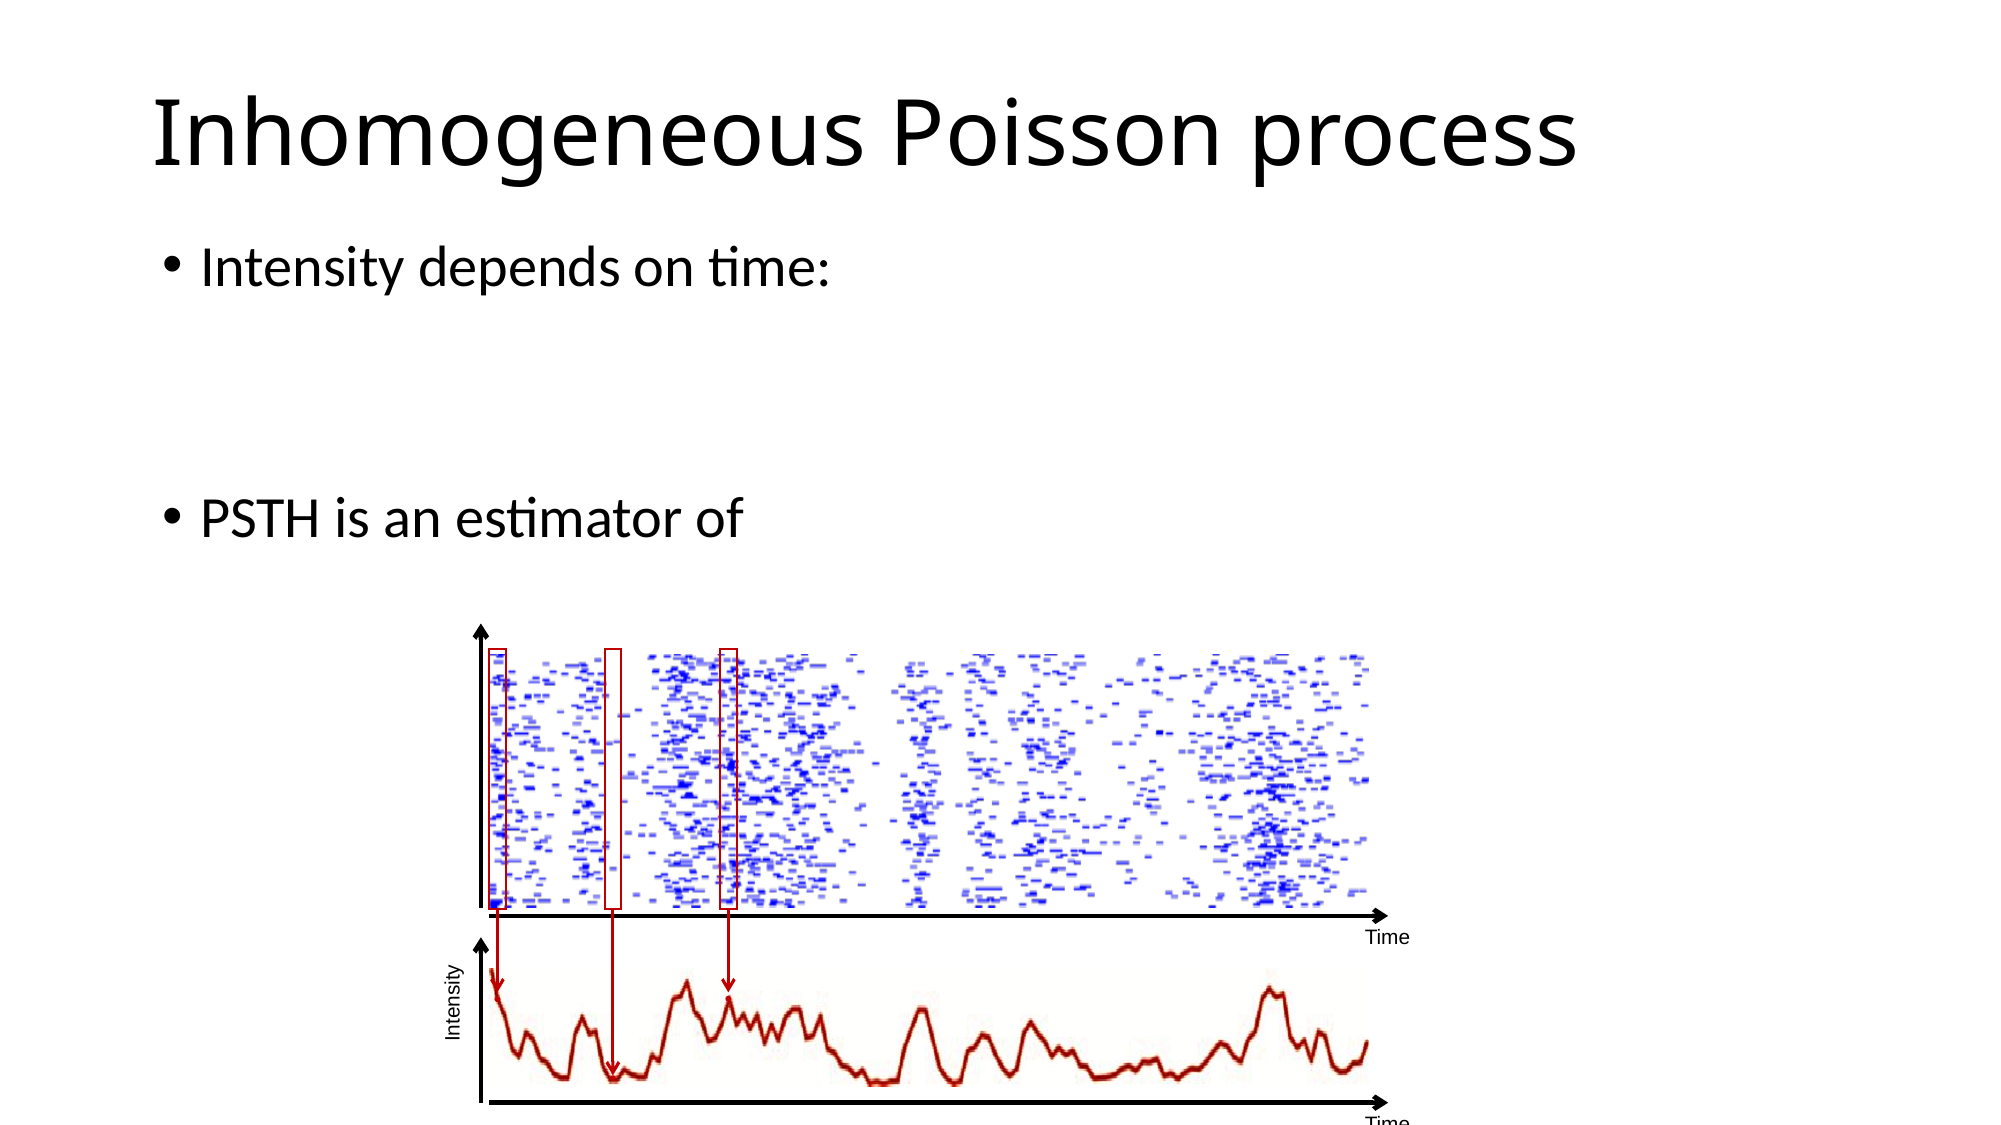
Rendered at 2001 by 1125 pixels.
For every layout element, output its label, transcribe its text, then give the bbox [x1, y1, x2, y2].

title Inhomogeneous Poisson process [137, 26, 1863, 245]
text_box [431, 623, 1440, 1125]
